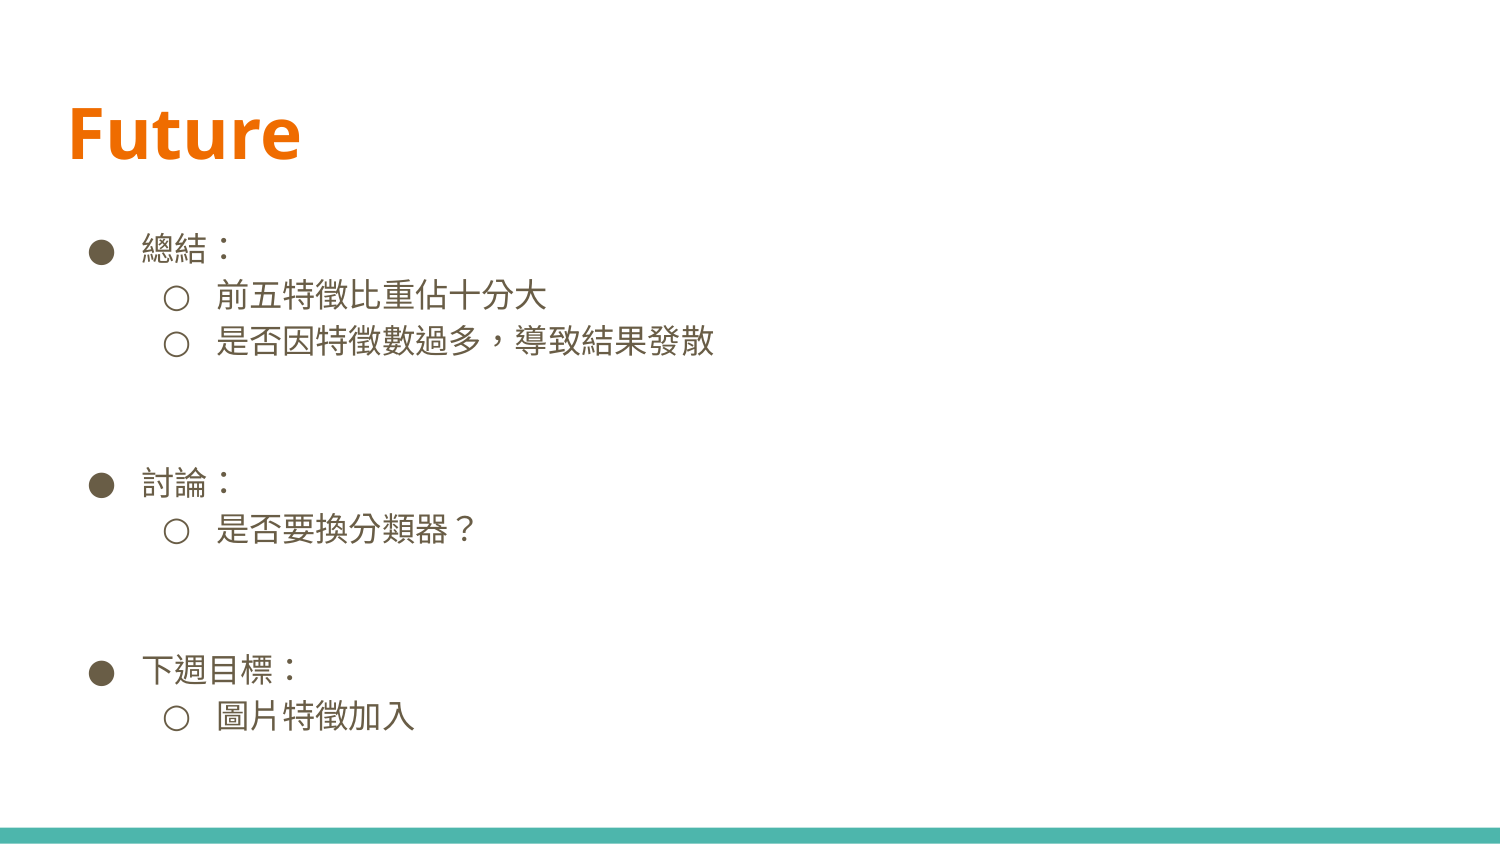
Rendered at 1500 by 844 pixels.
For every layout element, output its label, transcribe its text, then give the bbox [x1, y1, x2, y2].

list 總結： 前五特徵比重佔十分大 是否因特徵數過多，導致結果發散 討論： 是否要換分類器？ 下週目標： 圖片特徵加入 [51, 207, 1449, 805]
title Future [51, 72, 1449, 189]
